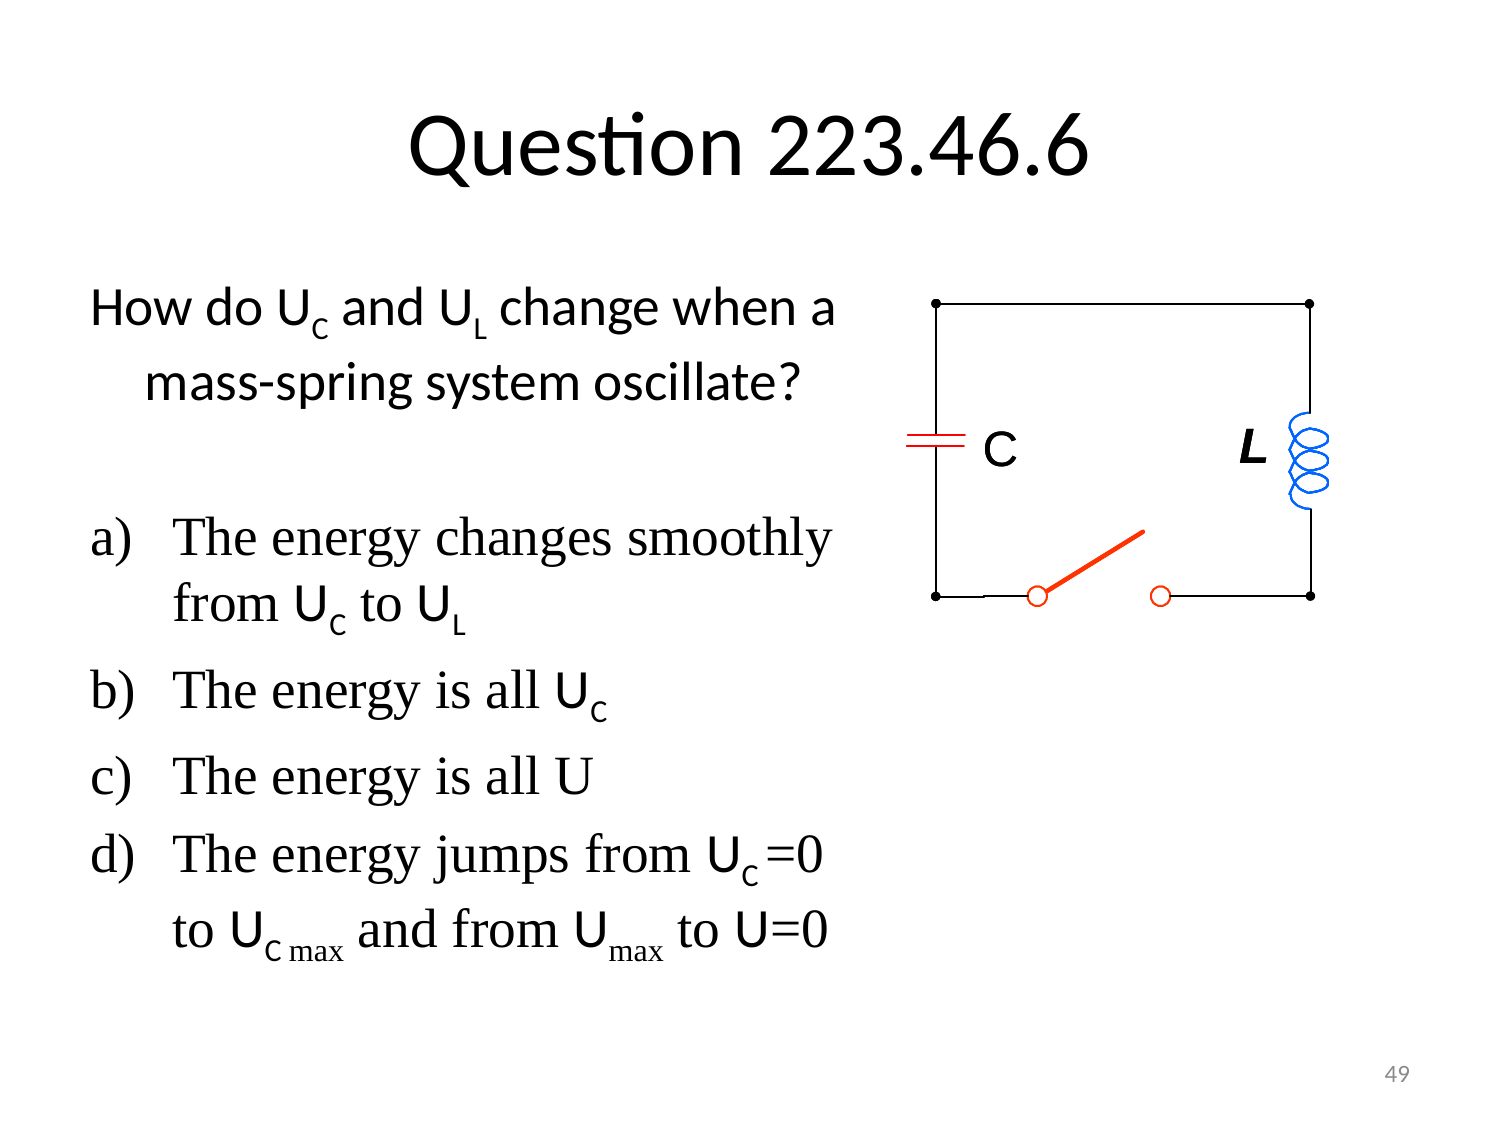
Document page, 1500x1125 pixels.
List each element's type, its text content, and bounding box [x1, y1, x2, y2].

title Question 223.46.6 [75, 45, 1425, 233]
slide_number 49 [1074, 1042, 1425, 1103]
list How do UC and UL change when a mass-spring system oscillate? The energy changes smoothly from UC to UL The energy is all UC The energy is all U The energy jumps from UC =0 to UC max and from Umax to U=0 [75, 262, 858, 1005]
picture [905, 298, 1334, 611]
